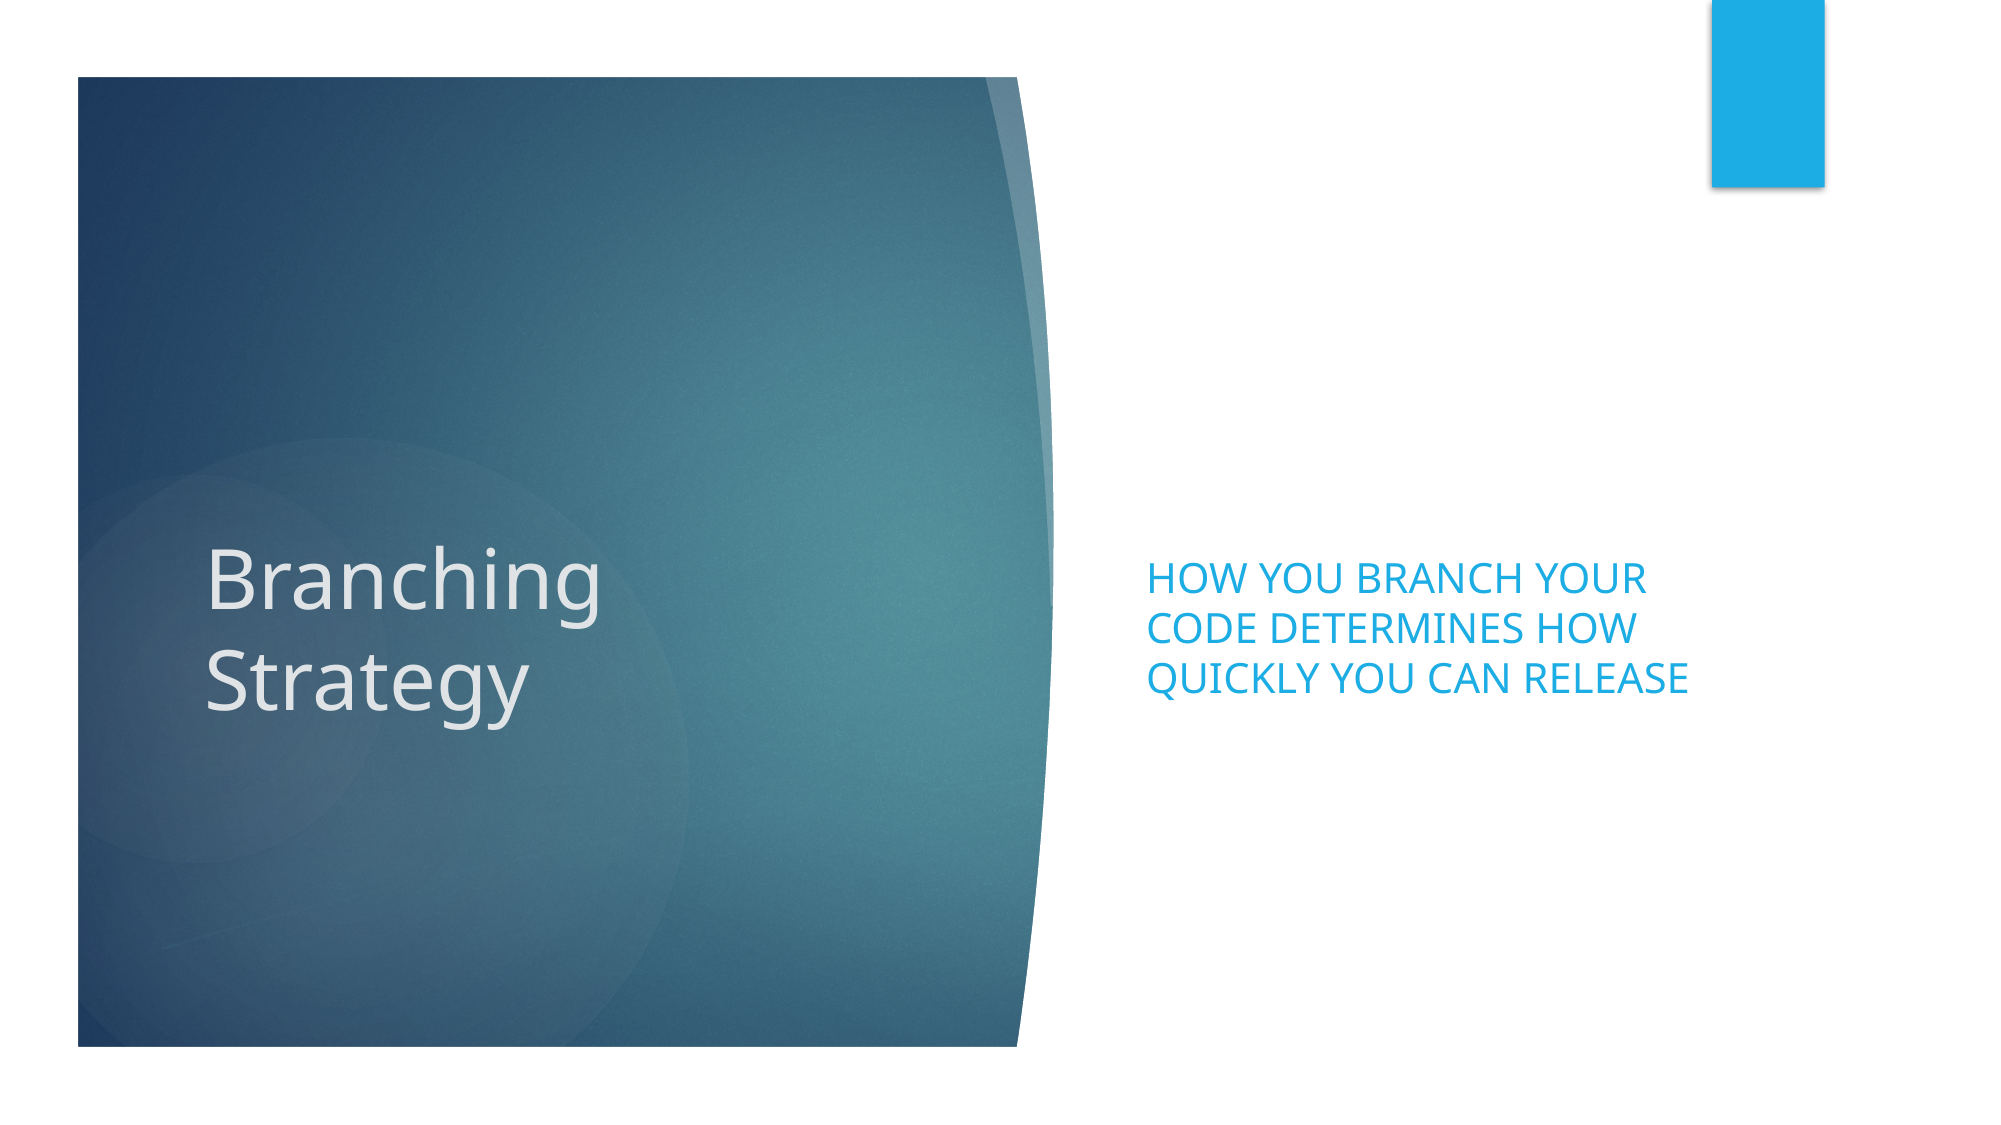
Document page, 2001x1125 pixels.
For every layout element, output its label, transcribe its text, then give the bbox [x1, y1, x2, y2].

list How you branch your code determines how quickly you can release [1131, 439, 1748, 814]
title Branching Strategy [189, 439, 904, 814]
